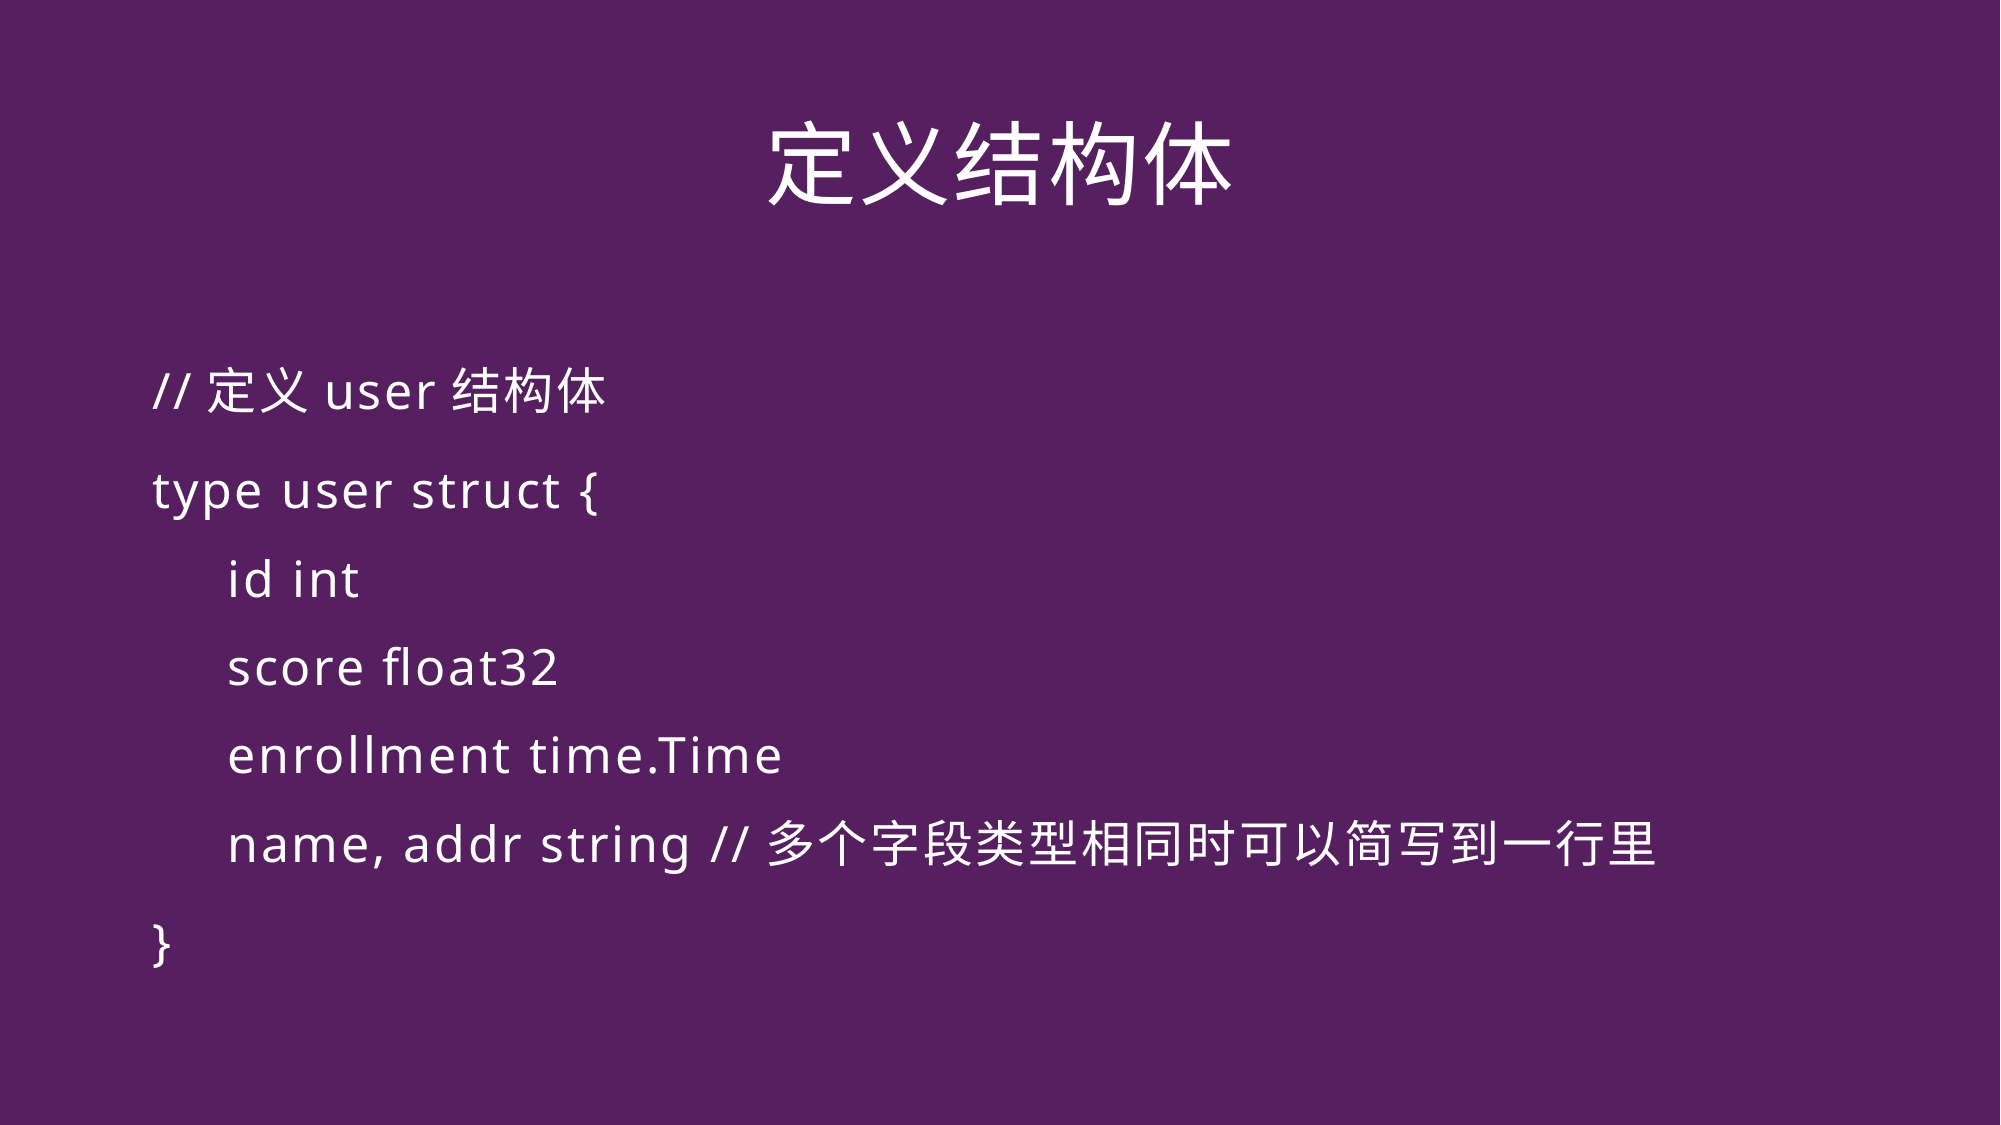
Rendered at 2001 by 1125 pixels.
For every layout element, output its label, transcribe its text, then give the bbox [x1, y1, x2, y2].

list //定义user结构体 type user struct { id int score float32 enrollment time.Time name, addr string //多个字段类型相同时可以简写到一行里 } [137, 299, 1863, 1014]
title 定义结构体 [137, 59, 1863, 278]
